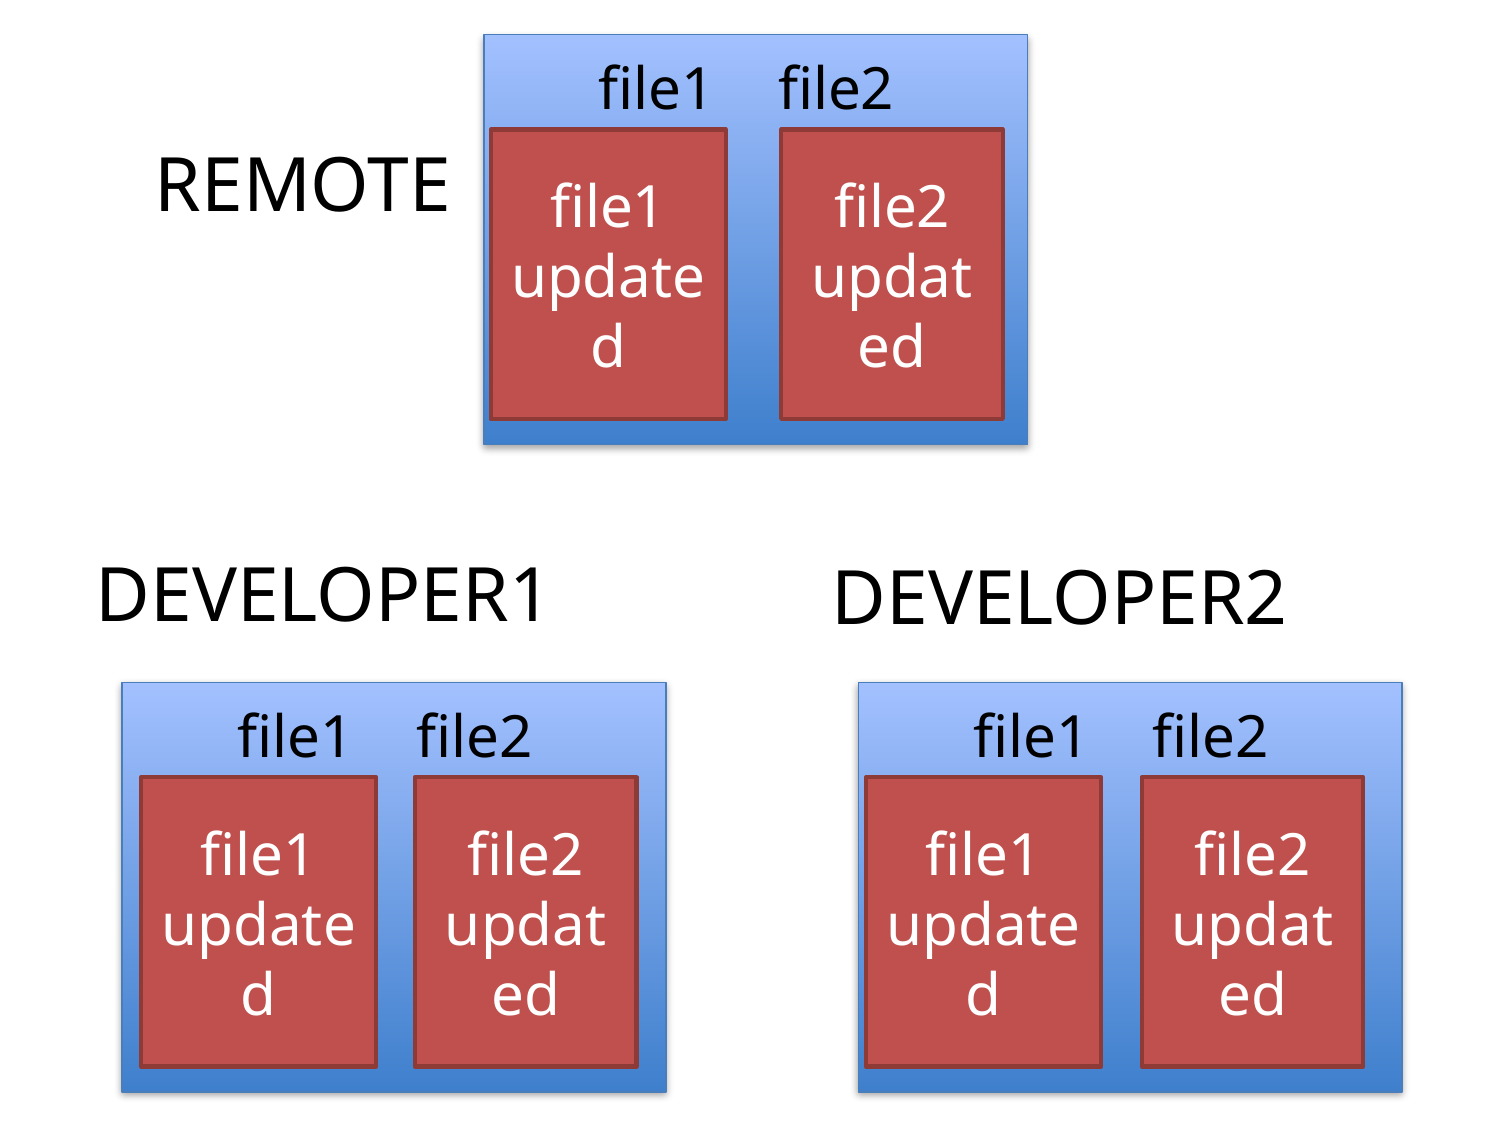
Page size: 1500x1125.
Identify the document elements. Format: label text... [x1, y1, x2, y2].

text_box file2 updated [779, 127, 1005, 421]
text_box REMOTE [139, 129, 466, 235]
text_box file1 [958, 691, 1105, 777]
text_box [121, 682, 667, 1093]
text_box file2 updated [413, 775, 639, 1069]
text_box file2 [763, 43, 909, 129]
text_box [858, 682, 1403, 1093]
text_box file2 [401, 691, 548, 777]
text_box file2 [1137, 691, 1284, 777]
text_box file1 updated [864, 775, 1103, 1069]
text_box DEVELOPER2 [816, 542, 1303, 648]
text_box file2 updated [1140, 775, 1365, 1069]
text_box file1 [222, 691, 369, 777]
text_box file1 [584, 43, 730, 129]
text_box file1 updated [489, 127, 728, 421]
text_box [483, 34, 1028, 445]
text_box file1 updated [139, 775, 378, 1069]
text_box DEVELOPER1 [80, 539, 567, 644]
